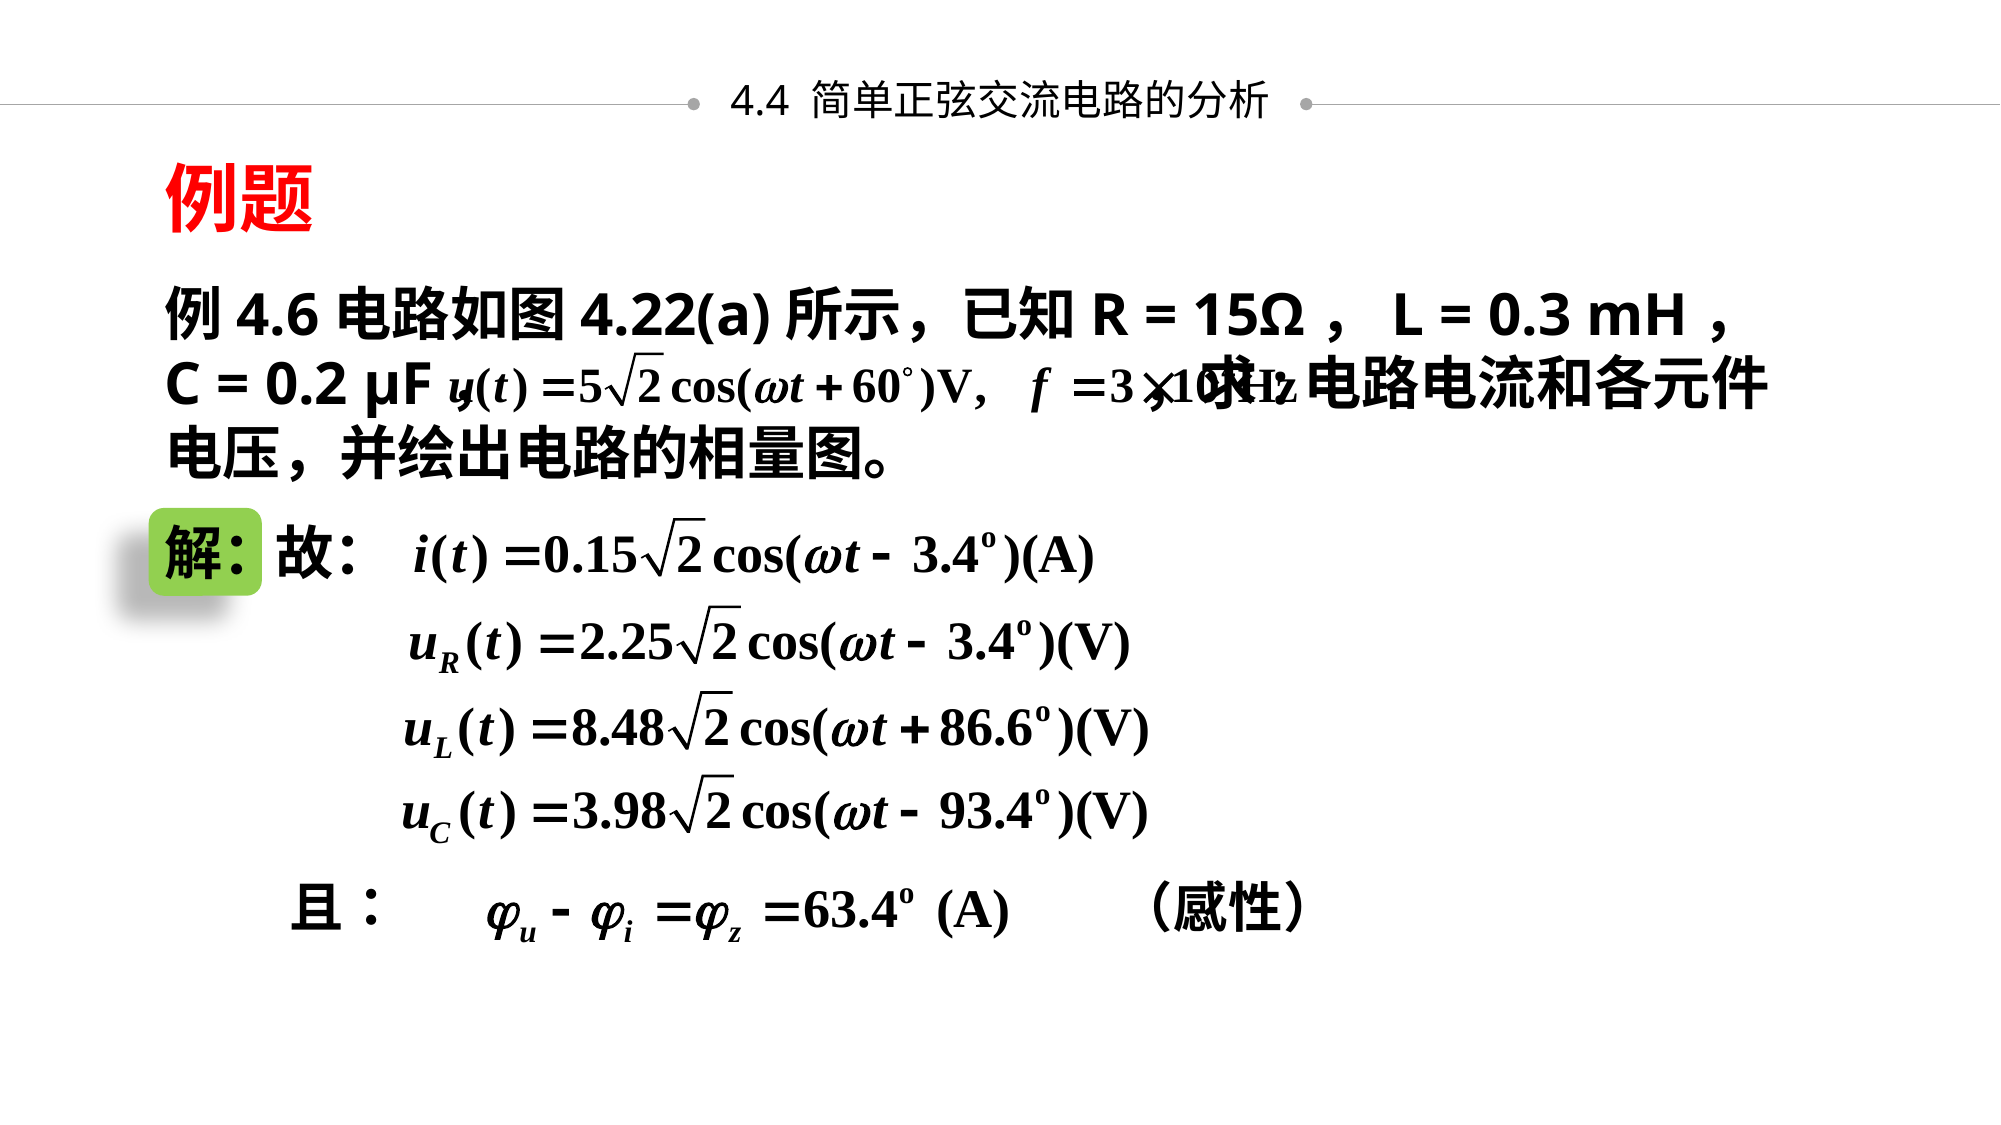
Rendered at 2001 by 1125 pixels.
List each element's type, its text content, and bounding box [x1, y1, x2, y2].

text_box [149, 508, 261, 595]
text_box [149, 269, 1804, 497]
text_box 故： [261, 508, 393, 594]
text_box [284, 869, 1321, 954]
text_box 例题 [149, 144, 1804, 249]
text_box 4.4 简单正弦交流电路的分析 [715, 66, 1285, 132]
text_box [393, 508, 1161, 856]
